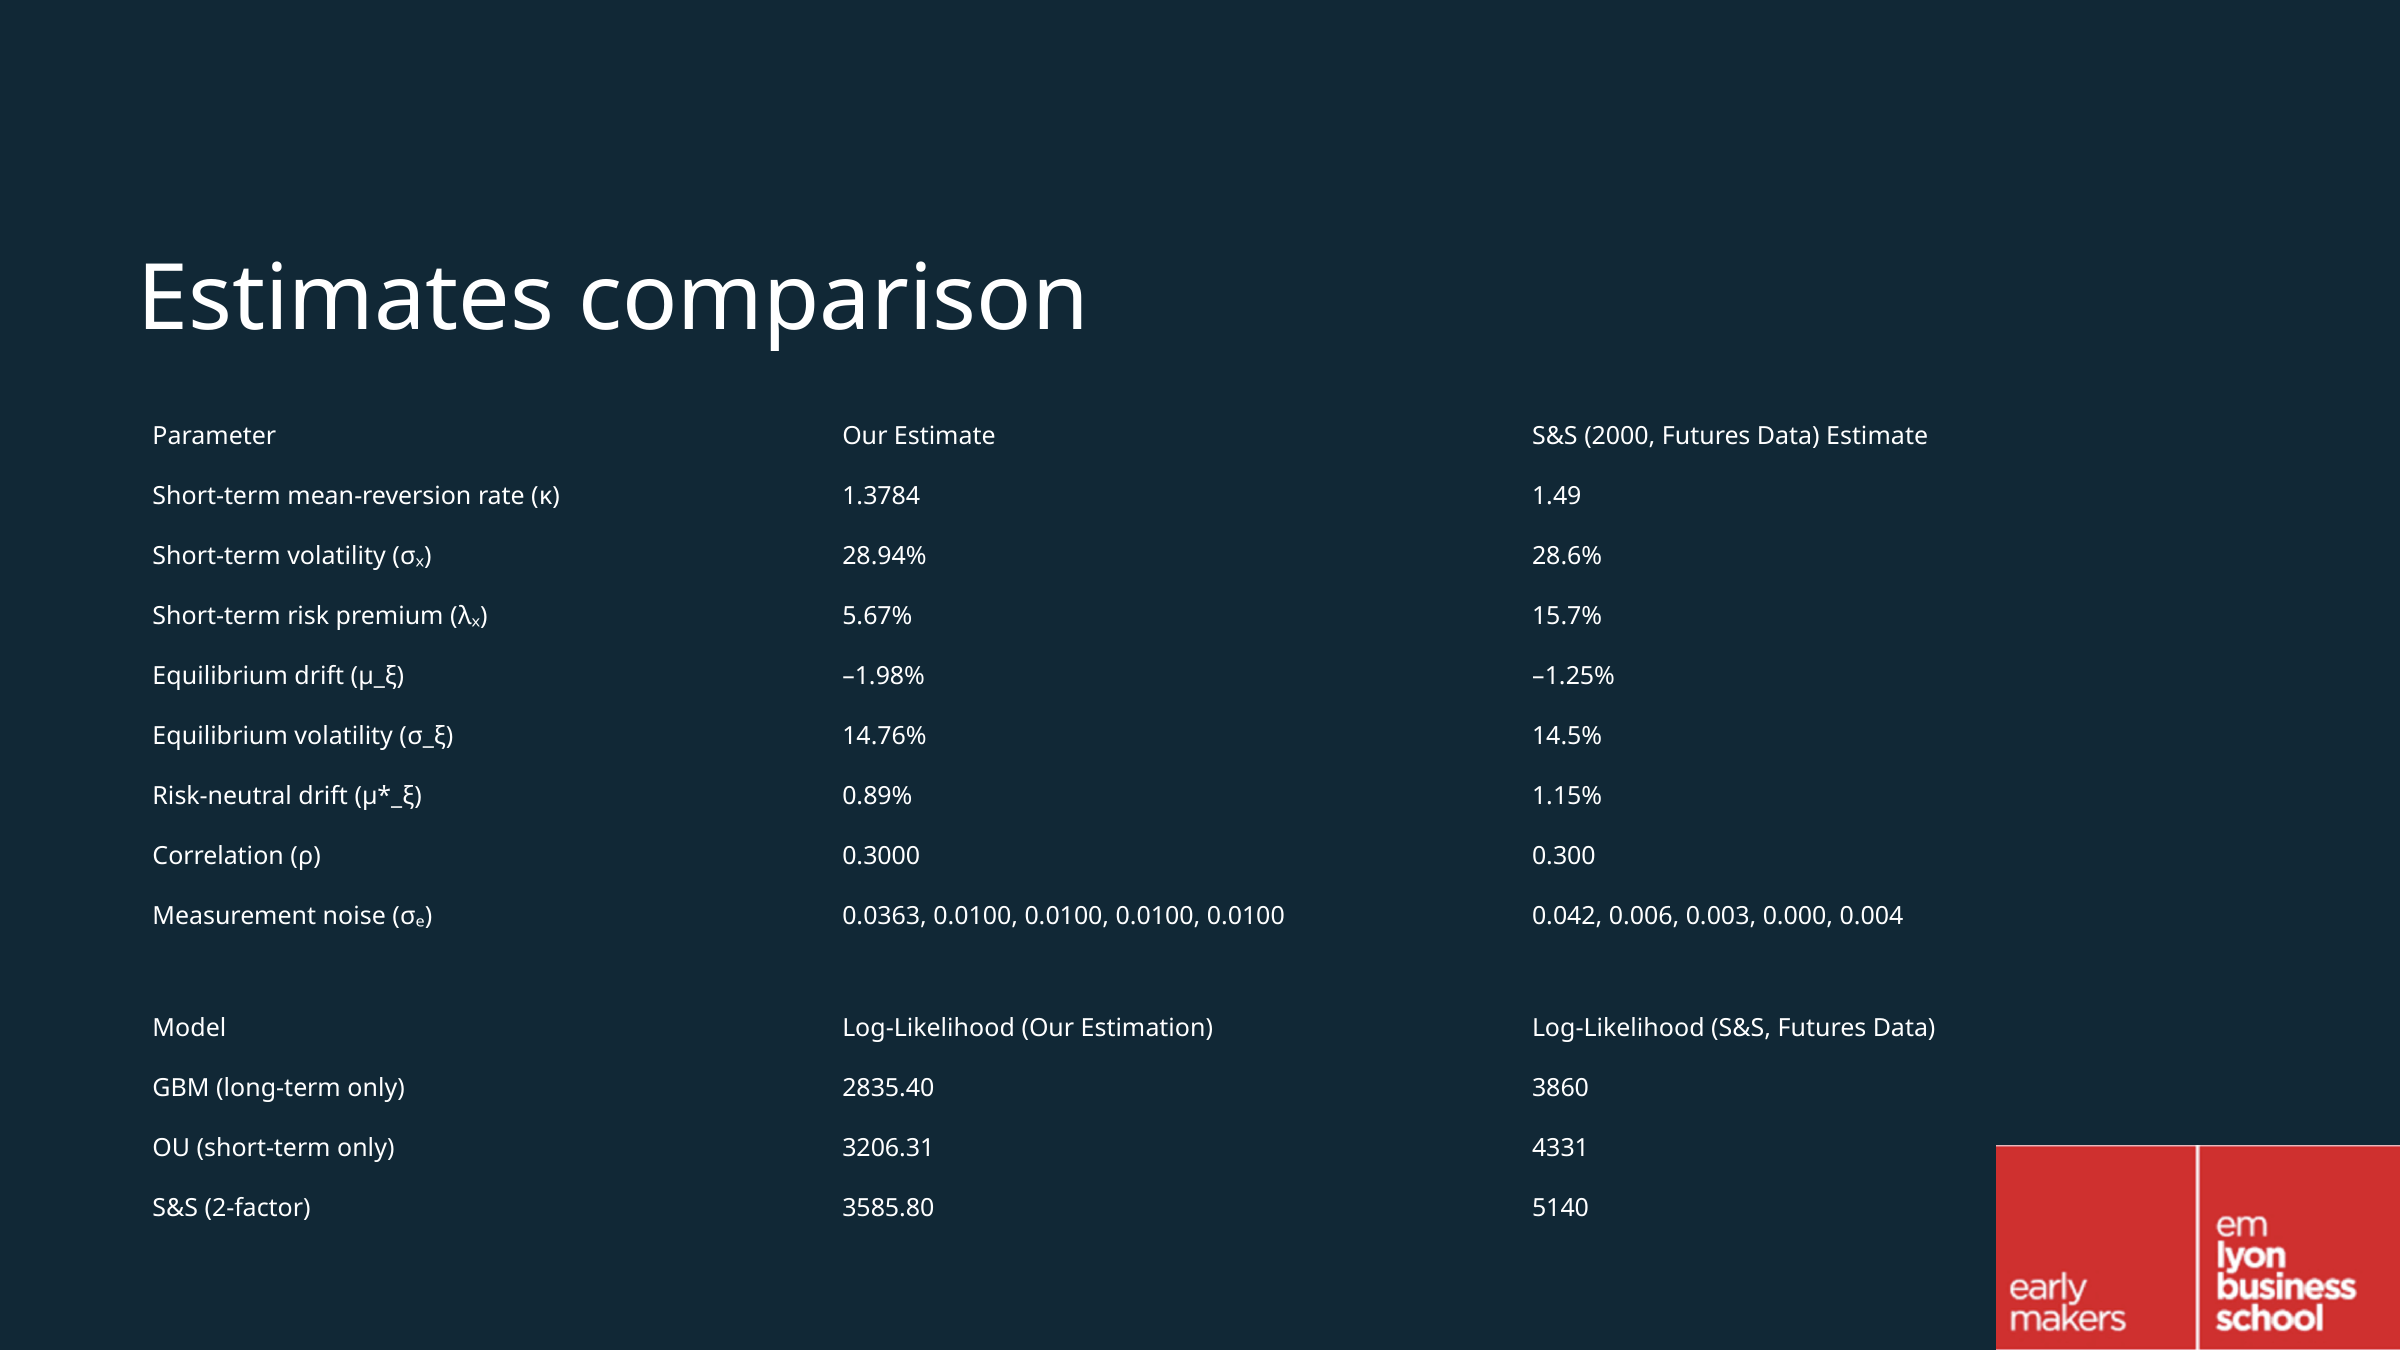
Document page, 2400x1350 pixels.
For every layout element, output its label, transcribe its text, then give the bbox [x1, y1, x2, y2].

table_cell 3860 [1517, 1057, 2207, 1117]
table_header S&S (2000, Futures Data) Estimate [1517, 405, 2207, 465]
table_cell 0.3000 [827, 825, 1517, 885]
table_cell 14.5% [1517, 705, 2207, 765]
table_cell GBM (long-term only) [137, 1057, 827, 1117]
text_box Estimates comparison [137, 233, 2263, 464]
table_cell Equilibrium drift (μ_ξ) [137, 645, 827, 705]
table_cell Short-term mean-reversion rate (κ) [137, 465, 827, 525]
table_cell S&S (2-factor) [137, 1177, 827, 1237]
table_cell 1.15% [1517, 765, 2207, 825]
table_cell 0.300 [1517, 825, 2207, 885]
table_cell OU (short-term only) [137, 1117, 827, 1177]
table_cell Correlation (ρ) [137, 825, 827, 885]
table_cell 5.67% [827, 585, 1517, 645]
table_cell 2835.40 [827, 1057, 1517, 1117]
table_cell Equilibrium volatility (σ_ξ) [137, 705, 827, 765]
table_cell –1.98% [827, 645, 1517, 705]
picture [1996, 1145, 2400, 1350]
table_header Model [137, 997, 827, 1057]
table_cell Risk-neutral drift (μ*_ξ) [137, 765, 827, 825]
table_cell 3585.80 [827, 1177, 1517, 1237]
table_header Log-Likelihood (S&S, Futures Data) [1517, 997, 2207, 1057]
table_cell 5140 [1517, 1177, 1996, 1237]
table_cell 14.76% [827, 705, 1517, 765]
table_cell Measurement noise (σₑ) [137, 885, 827, 945]
table_cell Short-term volatility (σₓ) [137, 525, 827, 585]
table_cell 1.49 [1517, 465, 2207, 525]
table_cell 15.7% [1517, 585, 2207, 645]
table_cell –1.25% [1517, 645, 2207, 705]
table_cell 28.6% [1517, 525, 2207, 585]
table_cell 0.0363, 0.0100, 0.0100, 0.0100, 0.0100 [827, 885, 1517, 945]
table_cell Short-term risk premium (λₓ) [137, 585, 827, 645]
table_header Log-Likelihood (Our Estimation) [827, 997, 1517, 1057]
table_cell 0.89% [827, 765, 1517, 825]
table_cell 1.3784 [827, 465, 1517, 525]
table_cell 0.042, 0.006, 0.003, 0.000, 0.004 [1517, 885, 2207, 945]
table_cell 28.94% [827, 525, 1517, 585]
table_header Our Estimate [827, 405, 1517, 465]
table_header Parameter [137, 405, 827, 465]
table_cell 4331 [1517, 1117, 2207, 1177]
table_cell 3206.31 [827, 1117, 1517, 1177]
